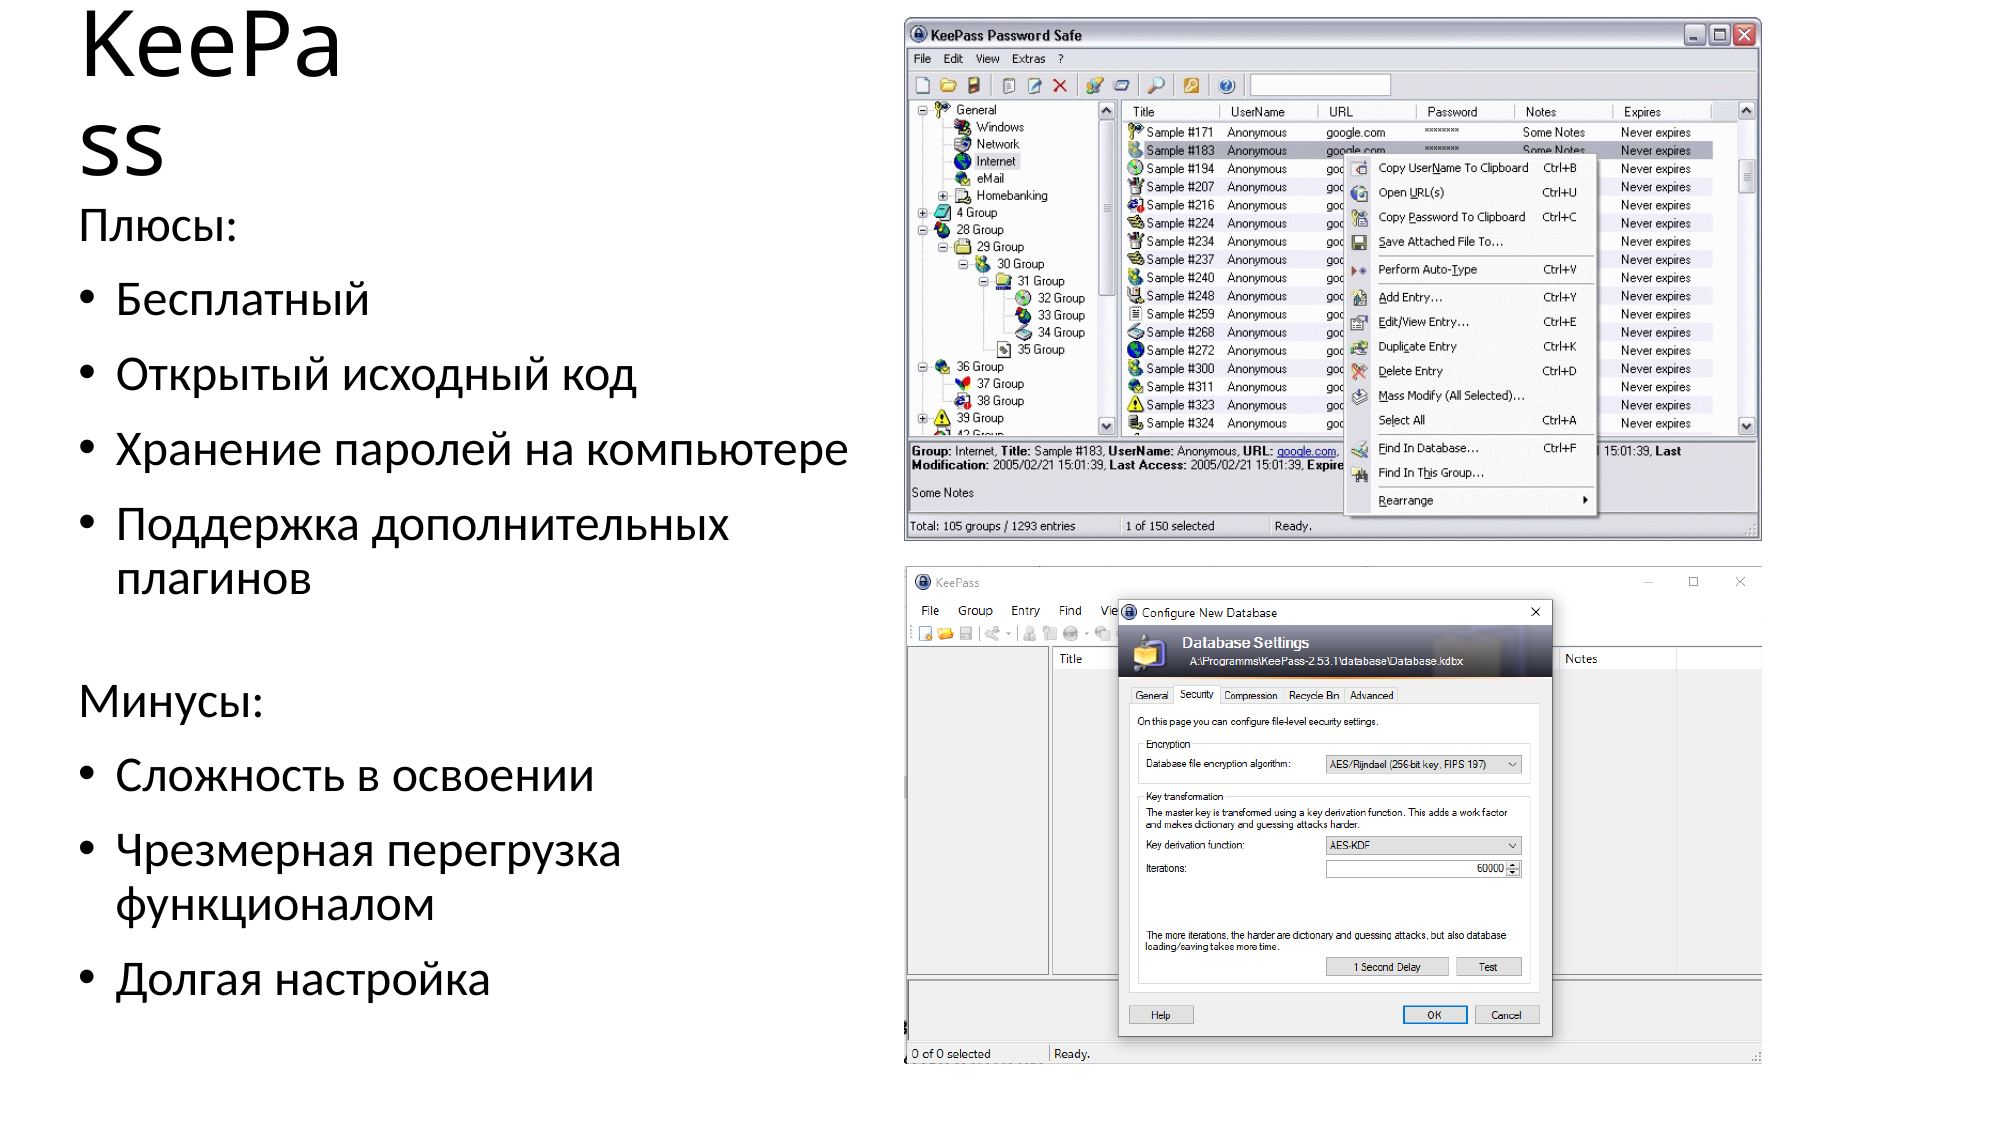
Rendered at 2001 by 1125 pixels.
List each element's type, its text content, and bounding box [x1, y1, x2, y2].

picture [904, 566, 1762, 1064]
title KeePass [63, 42, 397, 150]
text_box Минусы: Сложность в освоении Чрезмерная перегрузка функционалом Долгая настройка [63, 666, 871, 1064]
list Плюсы: Бесплатный Открытый исходный код Хранение паролей на компьютере Поддержка дополнительных плагинов [63, 190, 871, 627]
picture [904, 17, 1762, 541]
